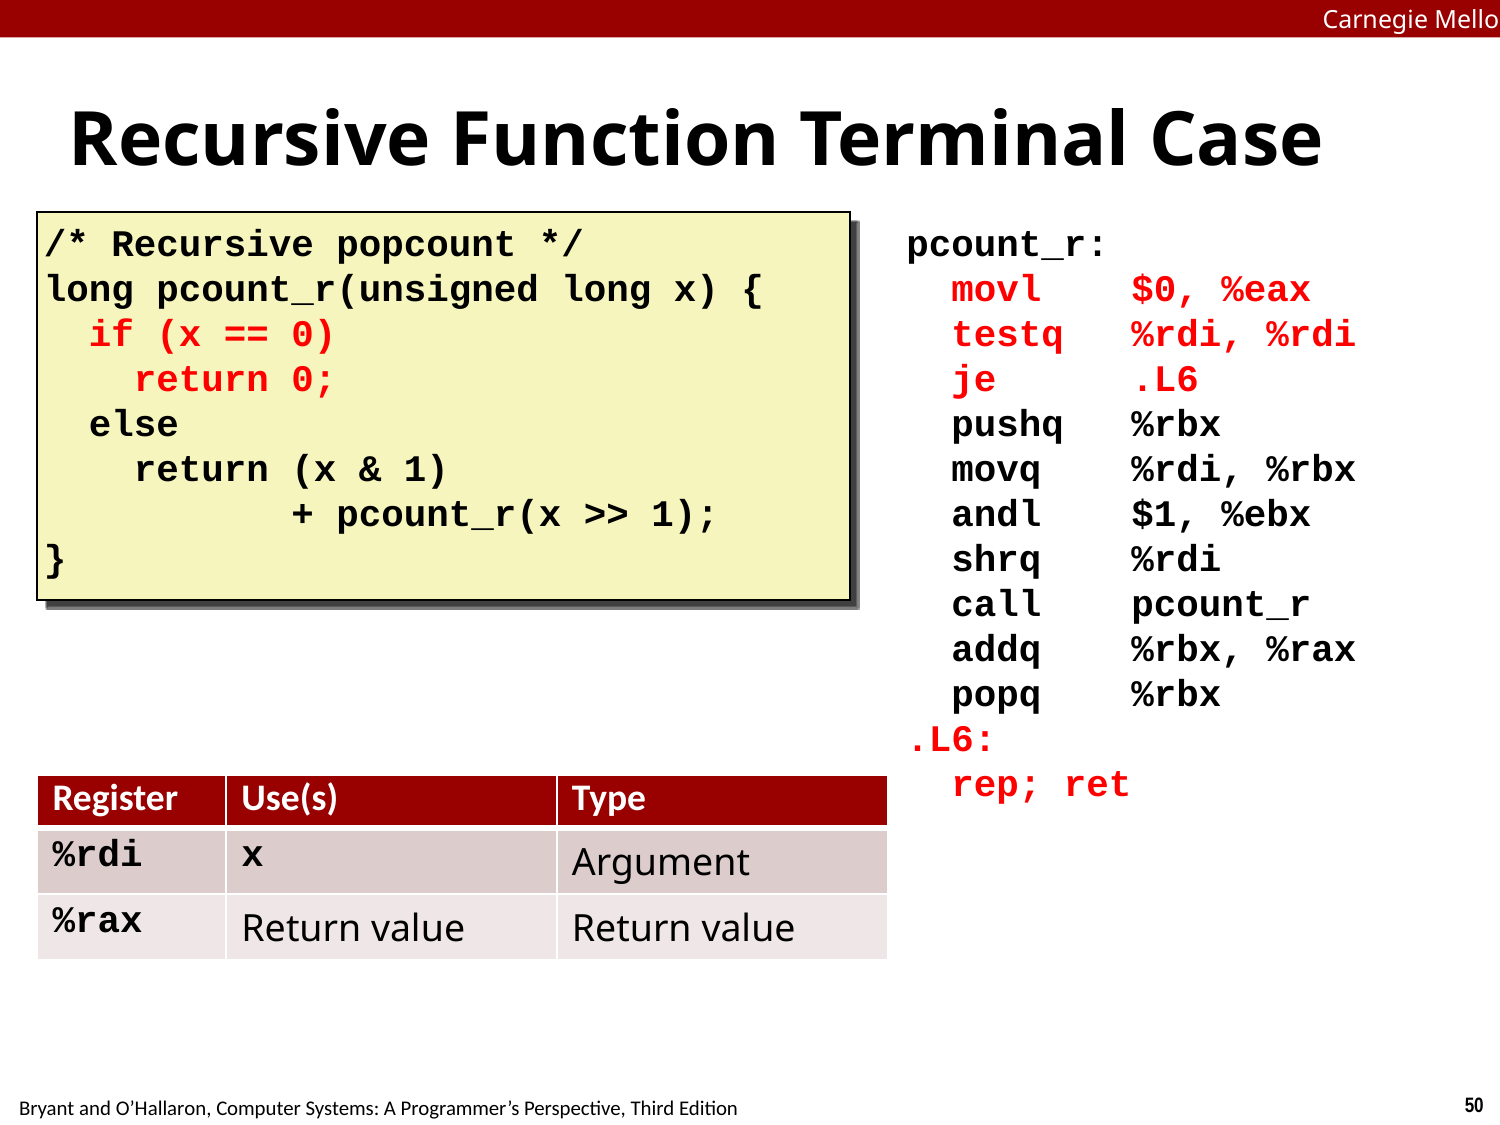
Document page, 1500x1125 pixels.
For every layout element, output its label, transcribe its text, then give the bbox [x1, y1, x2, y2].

table_header Register [38, 776, 225, 825]
table_cell %rax [38, 895, 225, 959]
text_box pcount_r: movl $0, %eax testq %rdi, %rdi je .L6 pushq %rbx movq %rdi, %rbx andl $1, %ebx shrq %rdi call pcount_r addq %rbx, %rax popq %rbx .L6: rep; ret [899, 212, 1466, 875]
text_box [0, 0, 1500, 38]
table_cell Return value [558, 895, 887, 959]
table_header Type [558, 776, 887, 825]
table_cell x [227, 831, 556, 893]
text_box /* Recursive popcount */ long pcount_r(unsigned long x) { if (x == 0) return 0; else return (x & 1) + pcount_r(x >> 1); } [37, 212, 850, 600]
text_box Carnegie Mellon [1322, 3, 1500, 33]
title Recursive Function Terminal Case [62, 41, 1438, 230]
table_header Use(s) [227, 776, 556, 825]
table_cell Return value [227, 895, 556, 959]
table_cell %rdi [38, 831, 225, 893]
table_cell Argument [558, 831, 887, 893]
